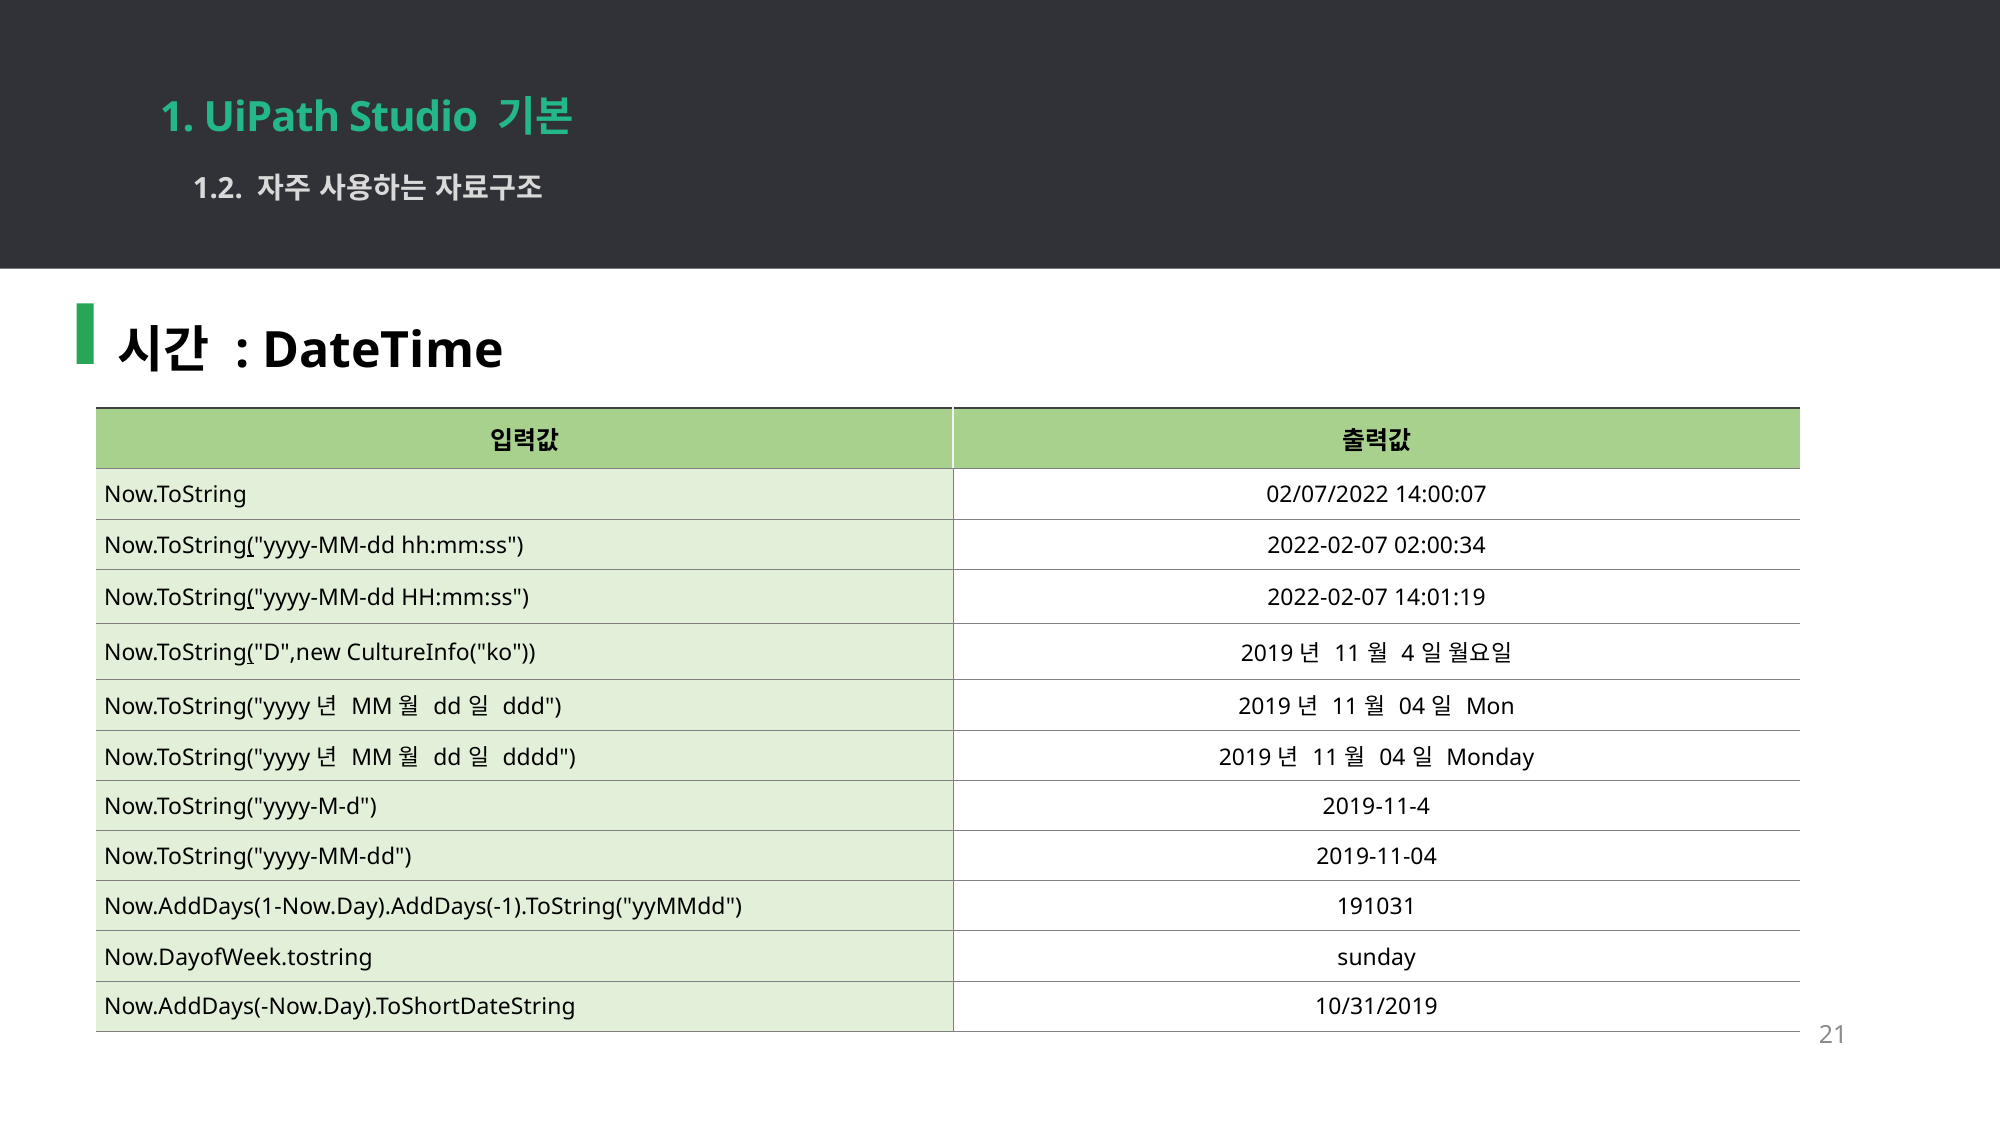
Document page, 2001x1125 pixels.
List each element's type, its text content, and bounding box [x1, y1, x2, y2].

table_cell 2022-02-07 02:00:34 [954, 520, 1800, 569]
table_cell Now.ToString("yyyy년 MM월 dd일 dddd") [96, 731, 953, 780]
table_cell Now.DayofWeek.tostring [96, 931, 953, 981]
table_cell 2019-11-4 [954, 781, 1800, 830]
table_cell Now.ToString("D",new CultureInfo("ko")) [96, 624, 953, 679]
table_cell 2019-11-04 [954, 831, 1800, 880]
table_cell 2019년 11월 4일 월요일 [954, 624, 1800, 679]
table_cell Now.ToString("yyyy-MM-dd hh:mm:ss") [96, 520, 953, 569]
table_cell 10/31/2019 [954, 982, 1800, 1031]
text_box 1. UiPath Studio 기본 [145, 82, 1050, 148]
table_cell Now.ToString [96, 469, 953, 519]
table_cell Now.ToString("yyyy-MM-dd") [96, 831, 953, 880]
table_cell sunday [954, 931, 1800, 981]
text_box [76, 302, 95, 365]
table_header 출력값 [954, 409, 1800, 468]
table_cell Now.ToString("yyyy년 MM월 dd일 ddd") [96, 680, 953, 730]
table_cell 191031 [954, 881, 1800, 930]
text_box 시간 : DateTime [102, 280, 552, 386]
table_cell 2019년 11월 04일 Monday [954, 731, 1800, 780]
table_header 입력값 [96, 409, 952, 468]
table_cell Now.ToString("yyyy-MM-dd HH:mm:ss") [96, 570, 953, 623]
table_cell Now.ToString("yyyy-M-d") [96, 781, 953, 830]
table_cell Now.AddDays(1-Now.Day).AddDays(-1).ToString("yyMMdd") [96, 881, 953, 930]
text_box 21 [1412, 1005, 1863, 1066]
table_cell 2019년 11월 04일 Mon [954, 680, 1800, 730]
table_cell 02/07/2022 14:00:07 [954, 469, 1800, 519]
table_cell 2022-02-07 14:01:19 [954, 570, 1800, 623]
table_cell Now.AddDays(-Now.Day).ToShortDateString [96, 982, 953, 1031]
text_box [0, 0, 2000, 270]
text_box 1.2. 자주 사용하는 자료구조 [176, 144, 1952, 213]
